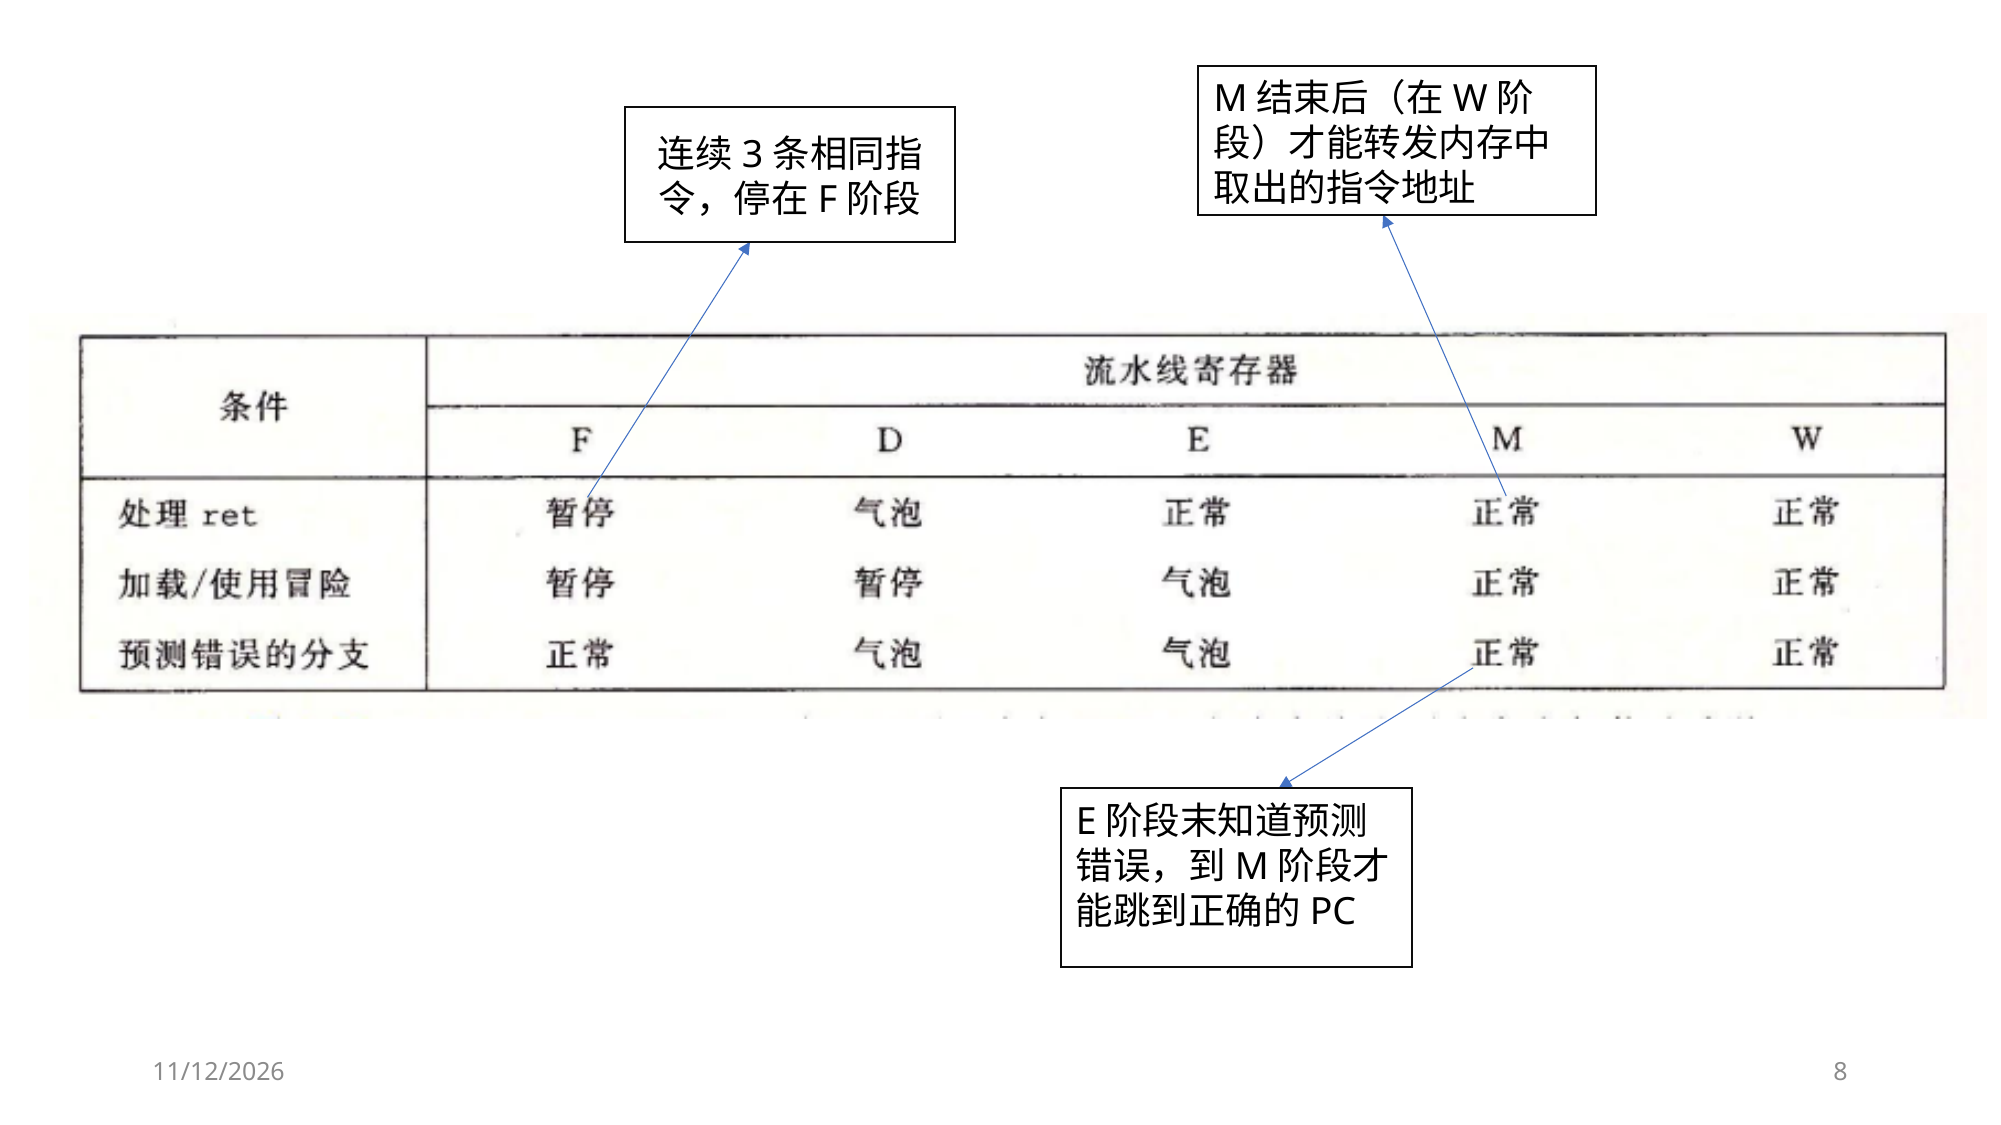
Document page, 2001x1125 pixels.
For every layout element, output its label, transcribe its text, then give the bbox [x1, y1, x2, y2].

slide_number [137, 1042, 588, 1103]
slide_number 8 [1412, 1042, 1863, 1103]
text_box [29, 66, 1987, 968]
